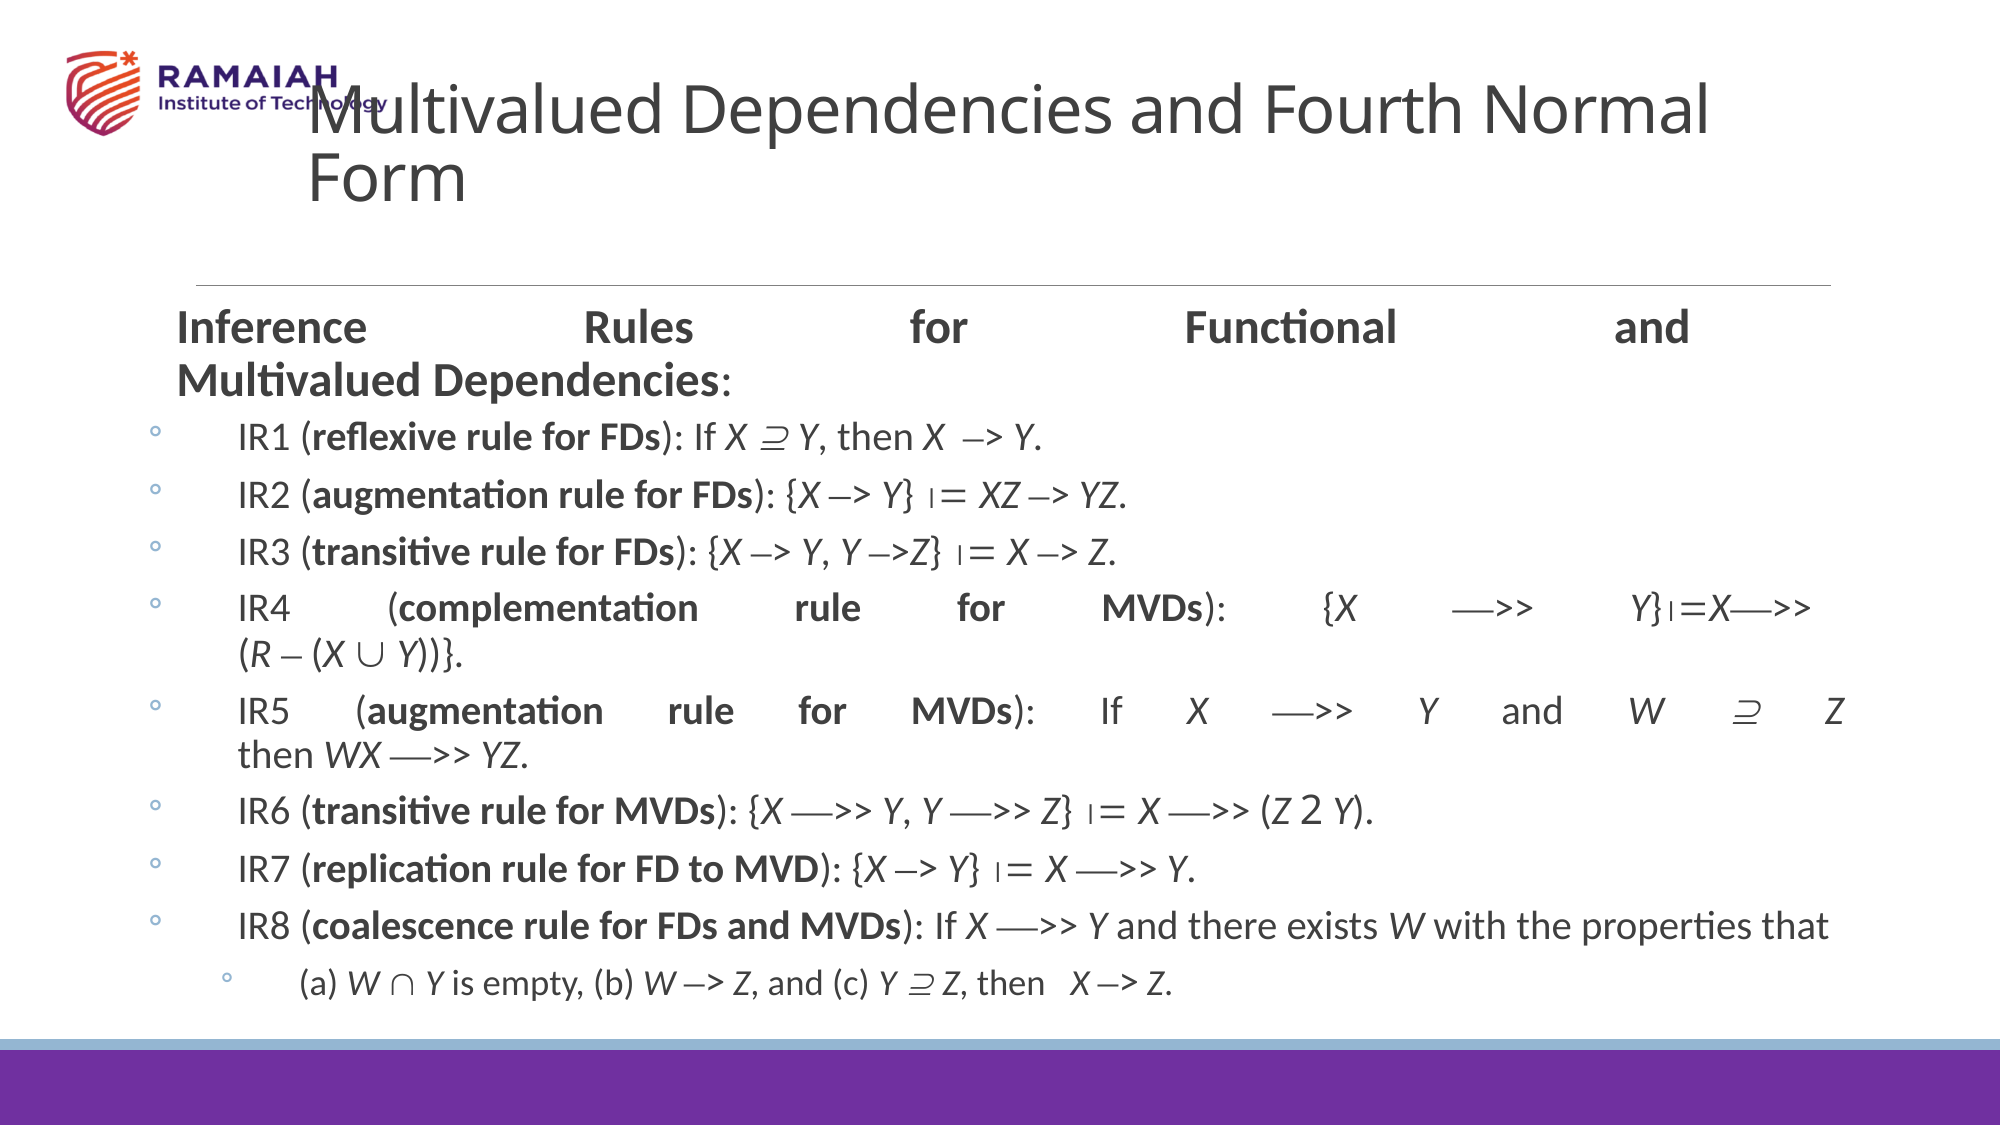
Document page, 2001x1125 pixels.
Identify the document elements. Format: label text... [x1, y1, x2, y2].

list Inference Rules for Functional and Multivalued Dependencies: IR1 (reflexive rule for FDs): If X  Y, then X –> Y. IR2 (augmentation rule for FDs): {X –> Y}  XZ –> YZ. IR3 (transitive rule for FDs): {X –> Y, Y –>Z}  X –> Z. IR4 (complementation rule for MVDs): {X —>> Y}X—>> (R – (X  Y))}. IR5 (augmentation rule for MVDs): If X —>> Y and W  Z then WX —>> YZ. IR6 (transitive rule for MVDs): {X —>> Y, Y —>> Z}  X —>> (Z 2 Y). IR7 (replication rule for FD to MVD): {X –> Y}  X —>> Y. IR8 (coalescence rule for FDs and MVDs): If X —>> Y and there exists W with the properties that (a) W  Y is empty, (b) W –> Z, and (c) Y  Z, then X –> Z. [78, 293, 1908, 1017]
picture [28, 5, 429, 166]
title Multivalued Dependencies and Fourth Normal Form [291, 35, 1830, 223]
